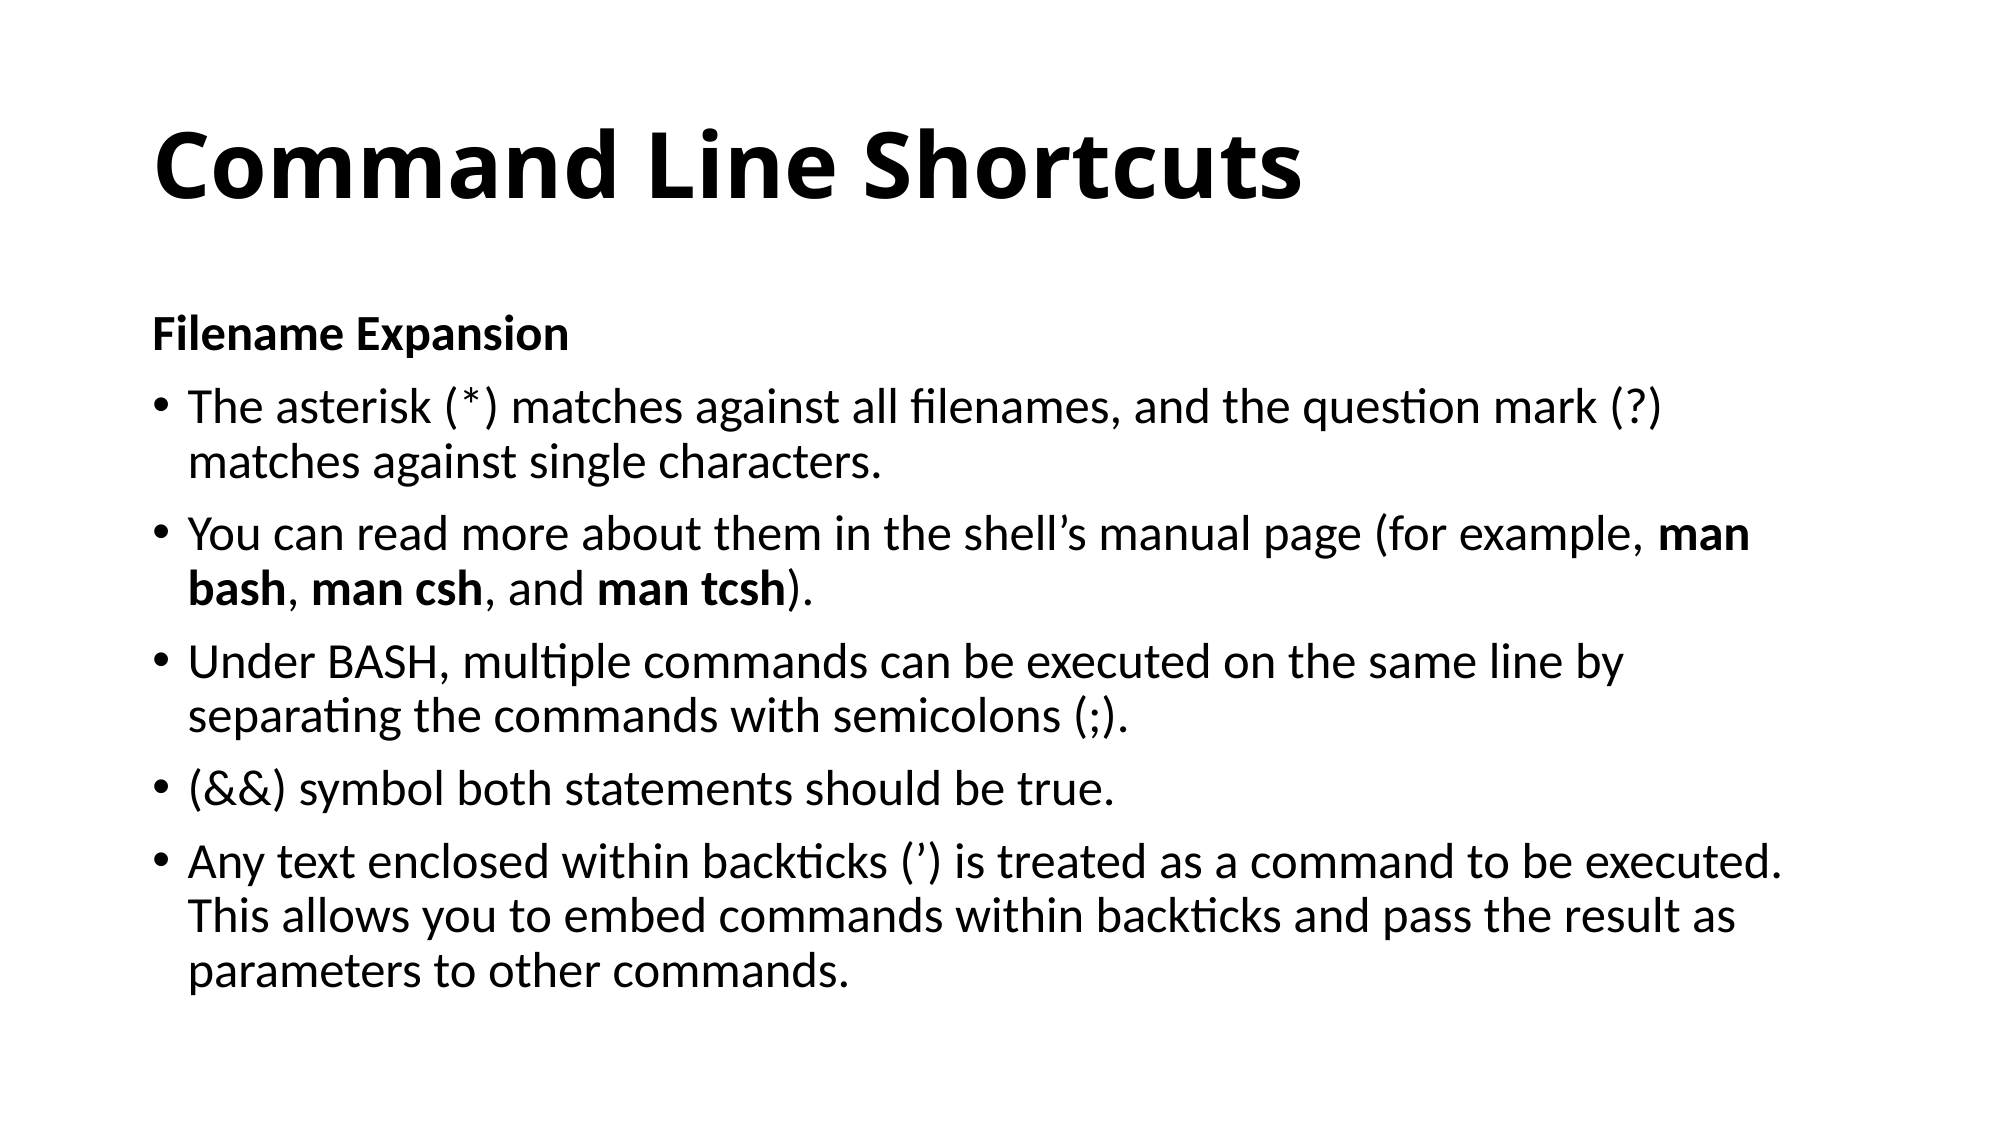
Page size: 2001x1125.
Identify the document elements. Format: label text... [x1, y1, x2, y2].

list Filename Expansion The asterisk (*) matches against all filenames, and the question mark (?) matches against single characters. You can read more about them in the shell’s manual page (for example, man bash, man csh, and man tcsh). Under BASH, multiple commands can be executed on the same line by separating the commands with semicolons (;). (&&) symbol both statements should be true. Any text enclosed within backticks (’) is treated as a command to be executed. This allows you to embed commands within backticks and pass the result as parameters to other commands. [137, 299, 1863, 1014]
title Command Line Shortcuts [137, 59, 1863, 278]
